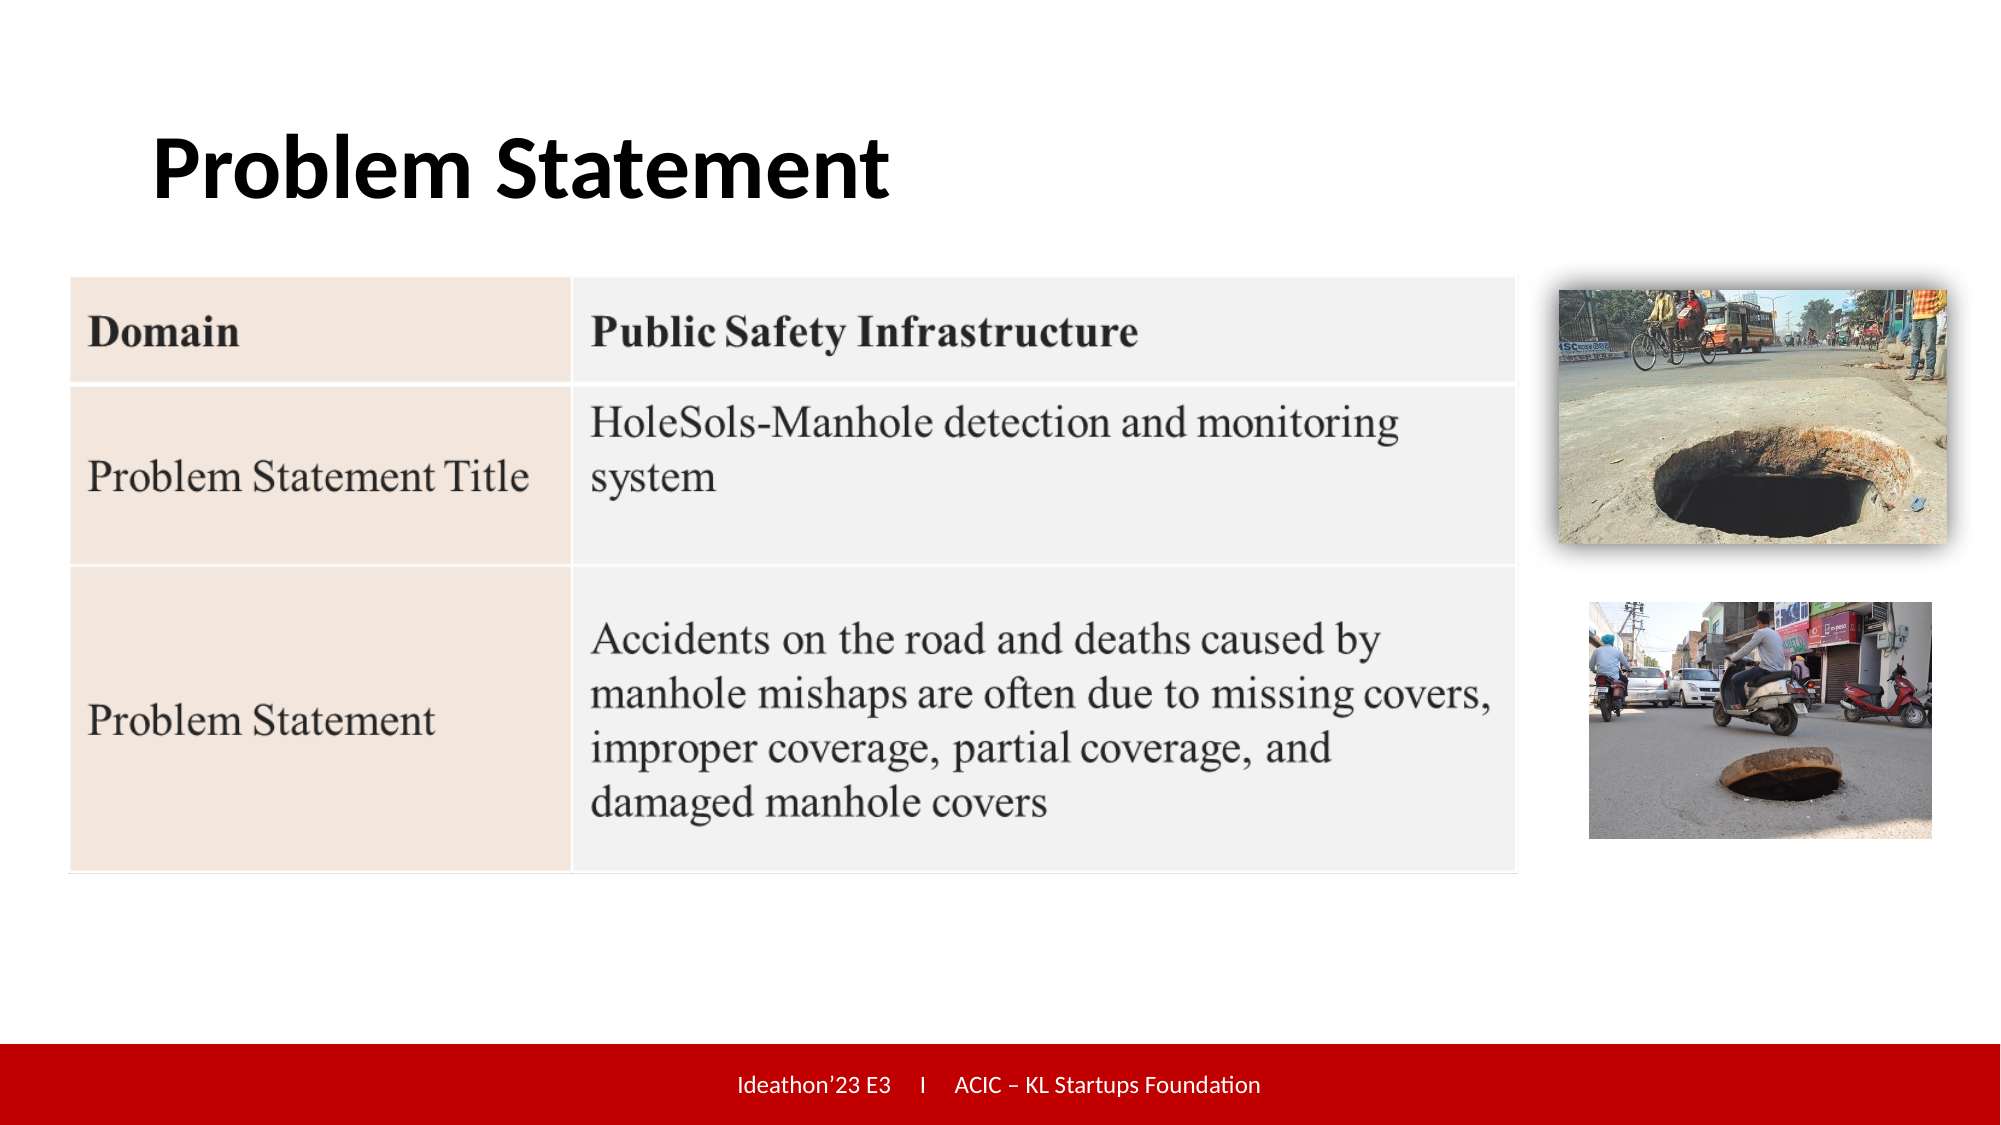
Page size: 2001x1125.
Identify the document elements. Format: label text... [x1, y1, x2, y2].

picture [1558, 289, 1947, 545]
picture [1589, 602, 1932, 839]
title Problem Statement [137, 59, 1863, 278]
picture [68, 274, 1522, 876]
